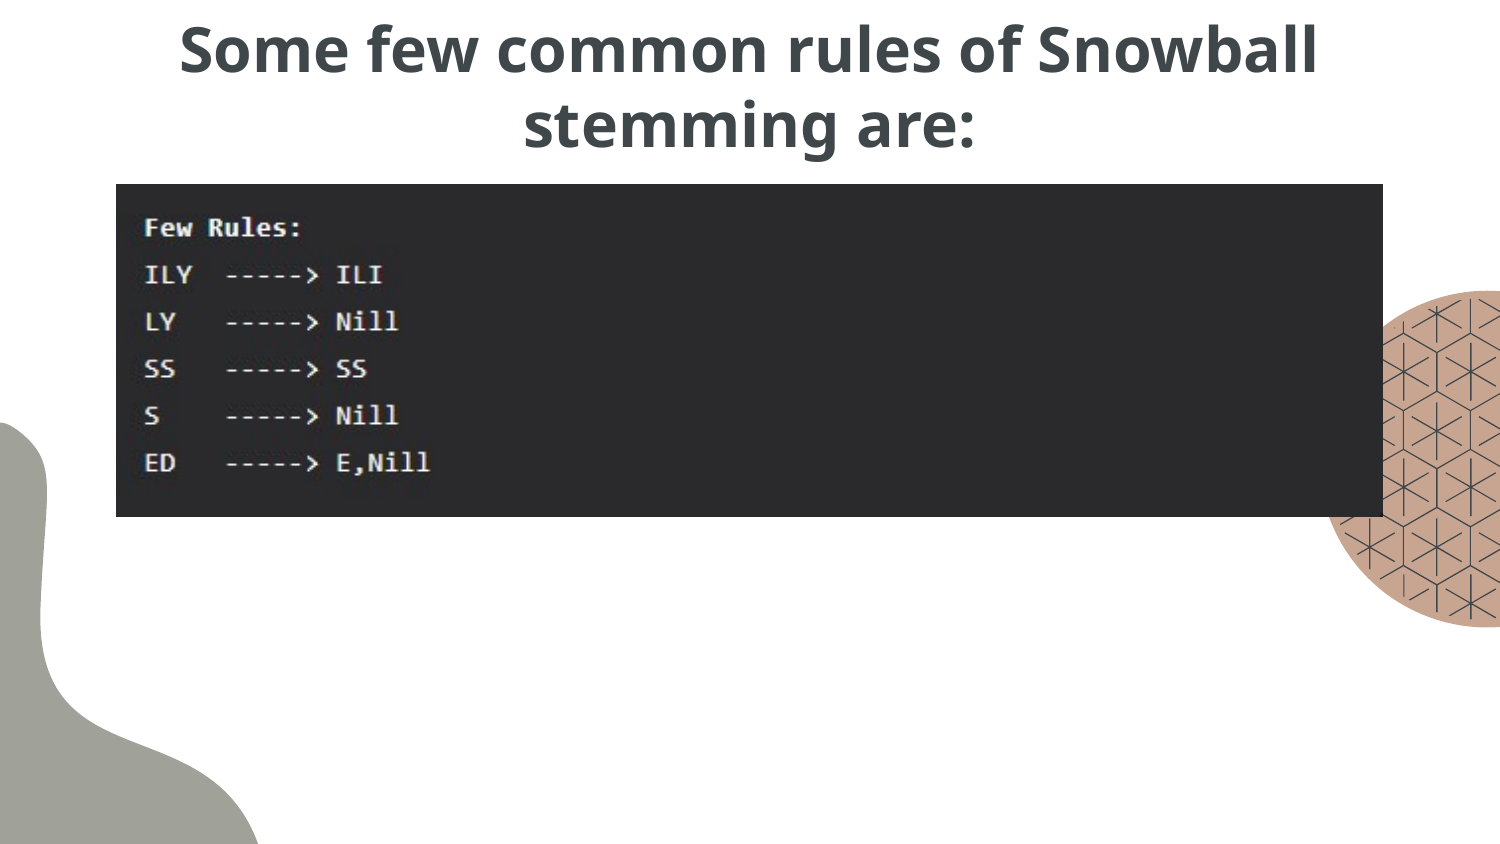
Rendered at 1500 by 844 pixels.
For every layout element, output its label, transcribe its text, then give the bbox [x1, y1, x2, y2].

title Some few common rules of Snowball stemming are: [116, 85, 1383, 175]
picture [116, 183, 1384, 518]
